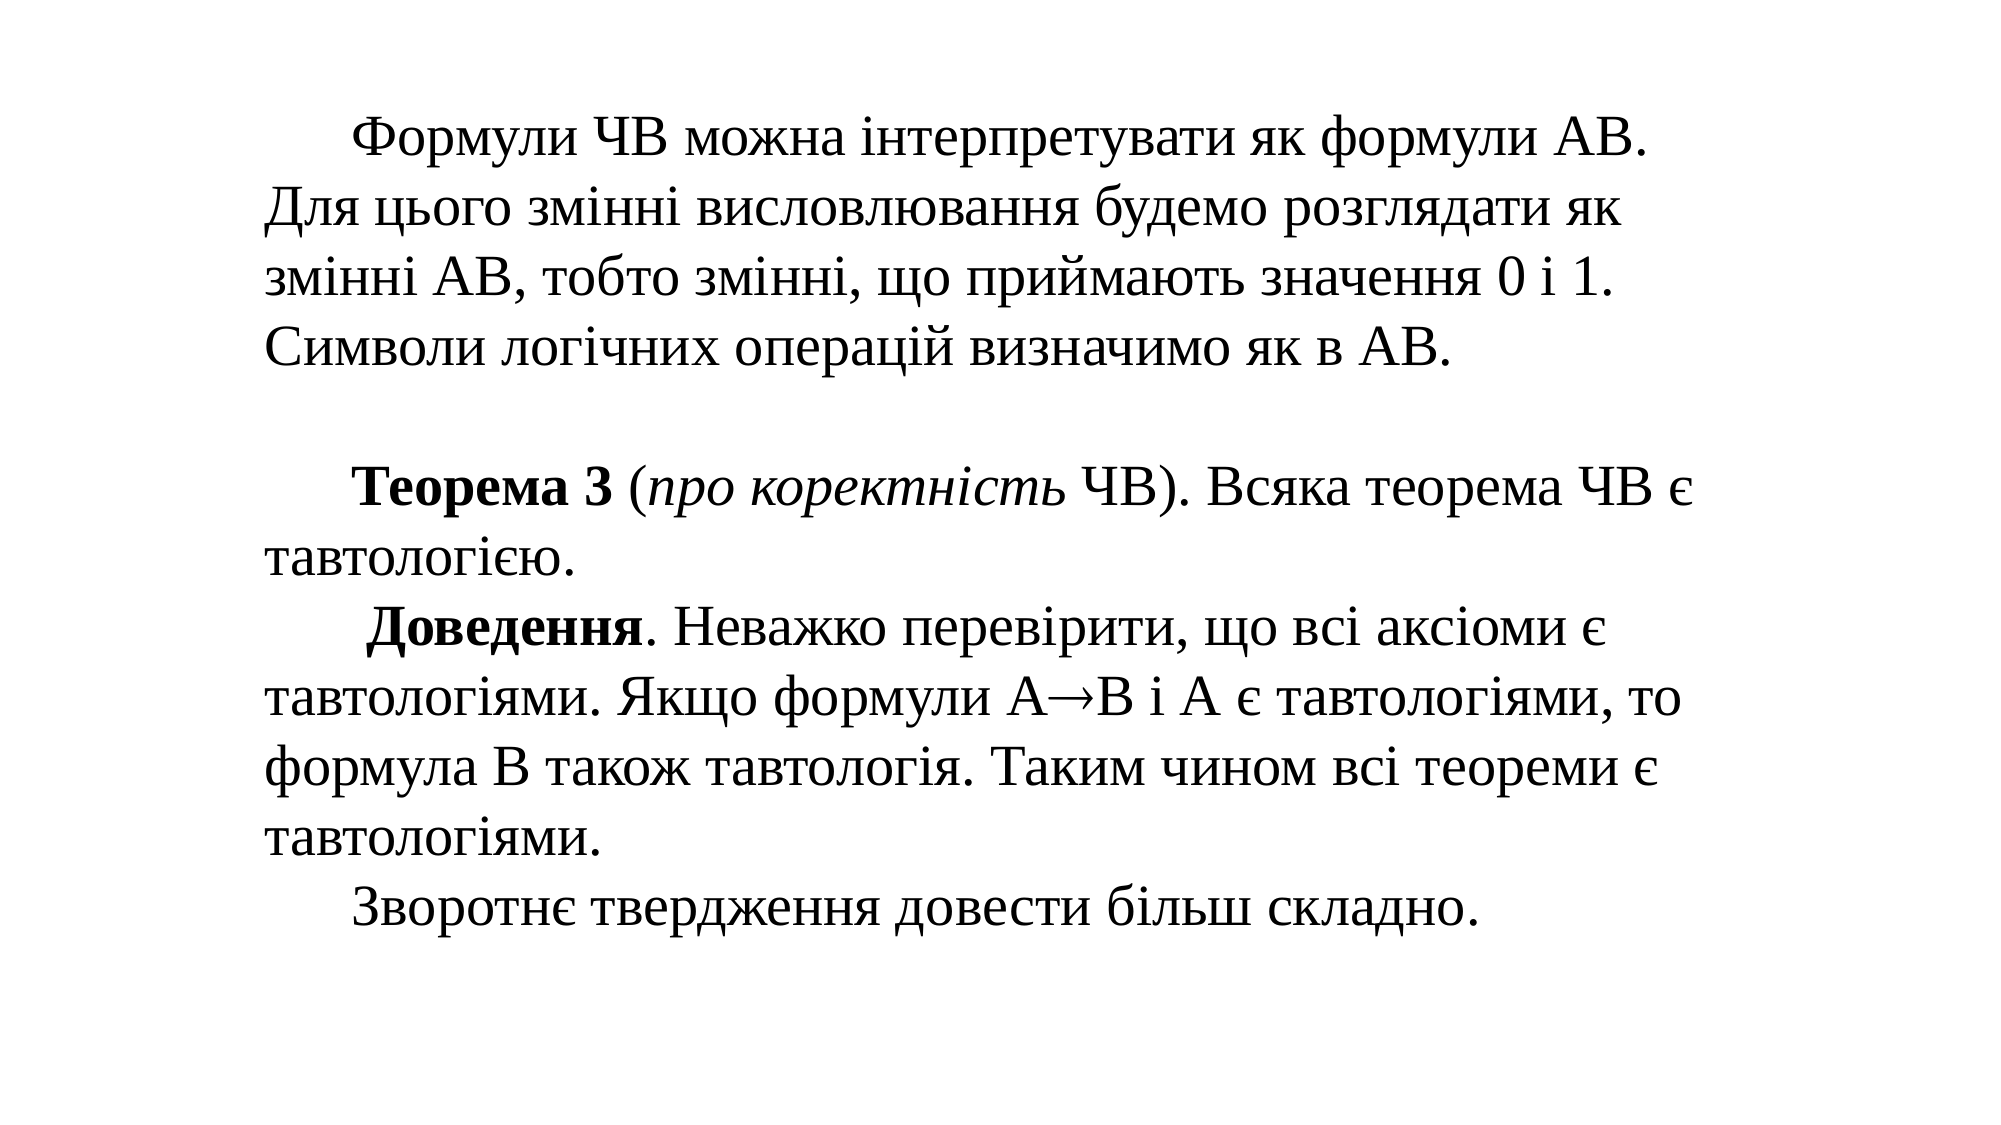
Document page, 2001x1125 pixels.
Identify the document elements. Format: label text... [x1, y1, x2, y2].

text_box Формули ЧВ можна інтерпретувати як формули АВ. Для цього змінні висловлювання будемо розглядати як змінні АВ, тобто змінні, що приймають значення 0 і 1. Символи логічних операцій визначимо як в АВ. Теорема 3 (про коректність ЧВ). Всяка теорема ЧВ є тавтологією. Доведення. Неважко перевірити, що всі аксіоми є тавтологіями. Якщо формули АВ і А є тавтологіями, то формула В також тавтологія. Таким чином всі теореми є тавтологіями. Зворотнє твердження довести більш складно. [249, 0, 1750, 945]
